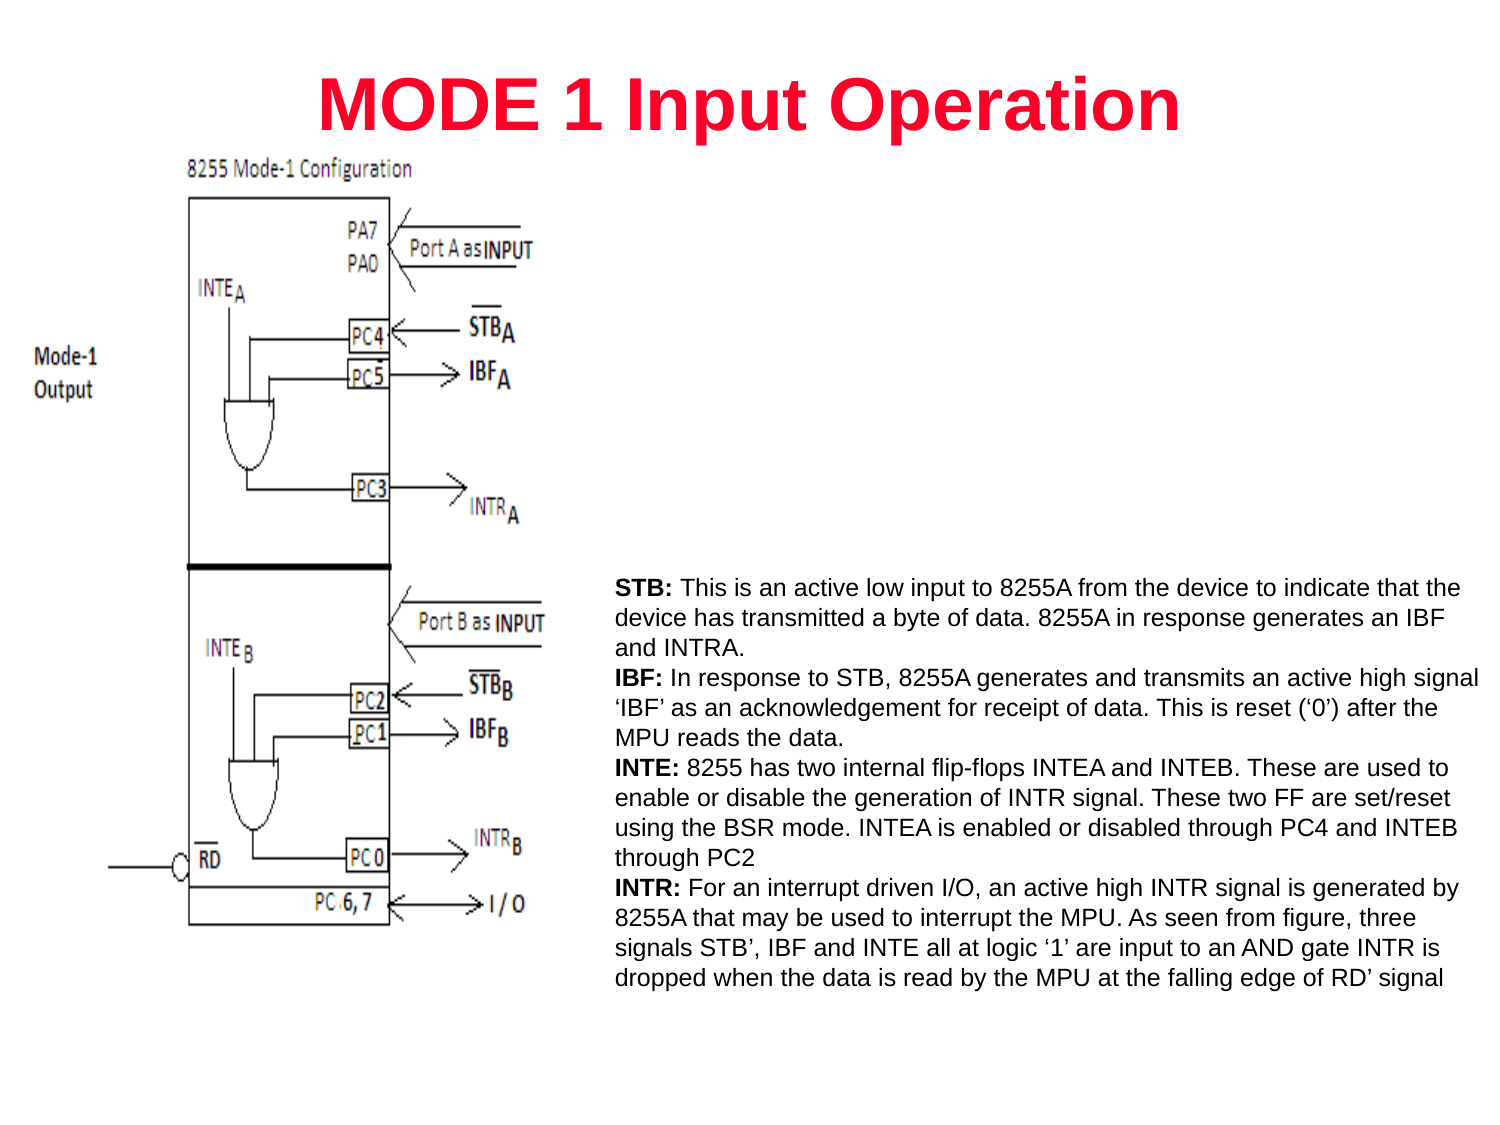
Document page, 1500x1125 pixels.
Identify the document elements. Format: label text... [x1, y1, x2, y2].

title MODE 1 Input Operation [161, 11, 1339, 201]
text_box STB: This is an active low input to 8255A from the device to indicate that the device has transmitted a byte of data. 8255A in response generates an IBF and INTRA. IBF: In response to STB, 8255A generates and transmits an active high signal ‘IBF’ as an acknowledgement for receipt of data. This is reset (‘0’) after the MPU reads the data. INTE: 8255 has two internal flip-flops INTEA and INTEB. These are used to enable or disable the generation of INTR signal. These two FF are set/reset using the BSR mode. INTEA is enabled or disabled through PC4 and INTEB through PC2 INTR: For an interrupt driven I/O, an active high INTR signal is generated by 8255A that may be used to interrupt the MPU. As seen from figure, three signals STB’, IBF and INTE all at logic ‘1’ are input to an AND gate INTR is dropped when the data is read by the MPU at the falling edge of RD’ signal [599, 564, 1500, 1089]
picture [0, 149, 763, 944]
